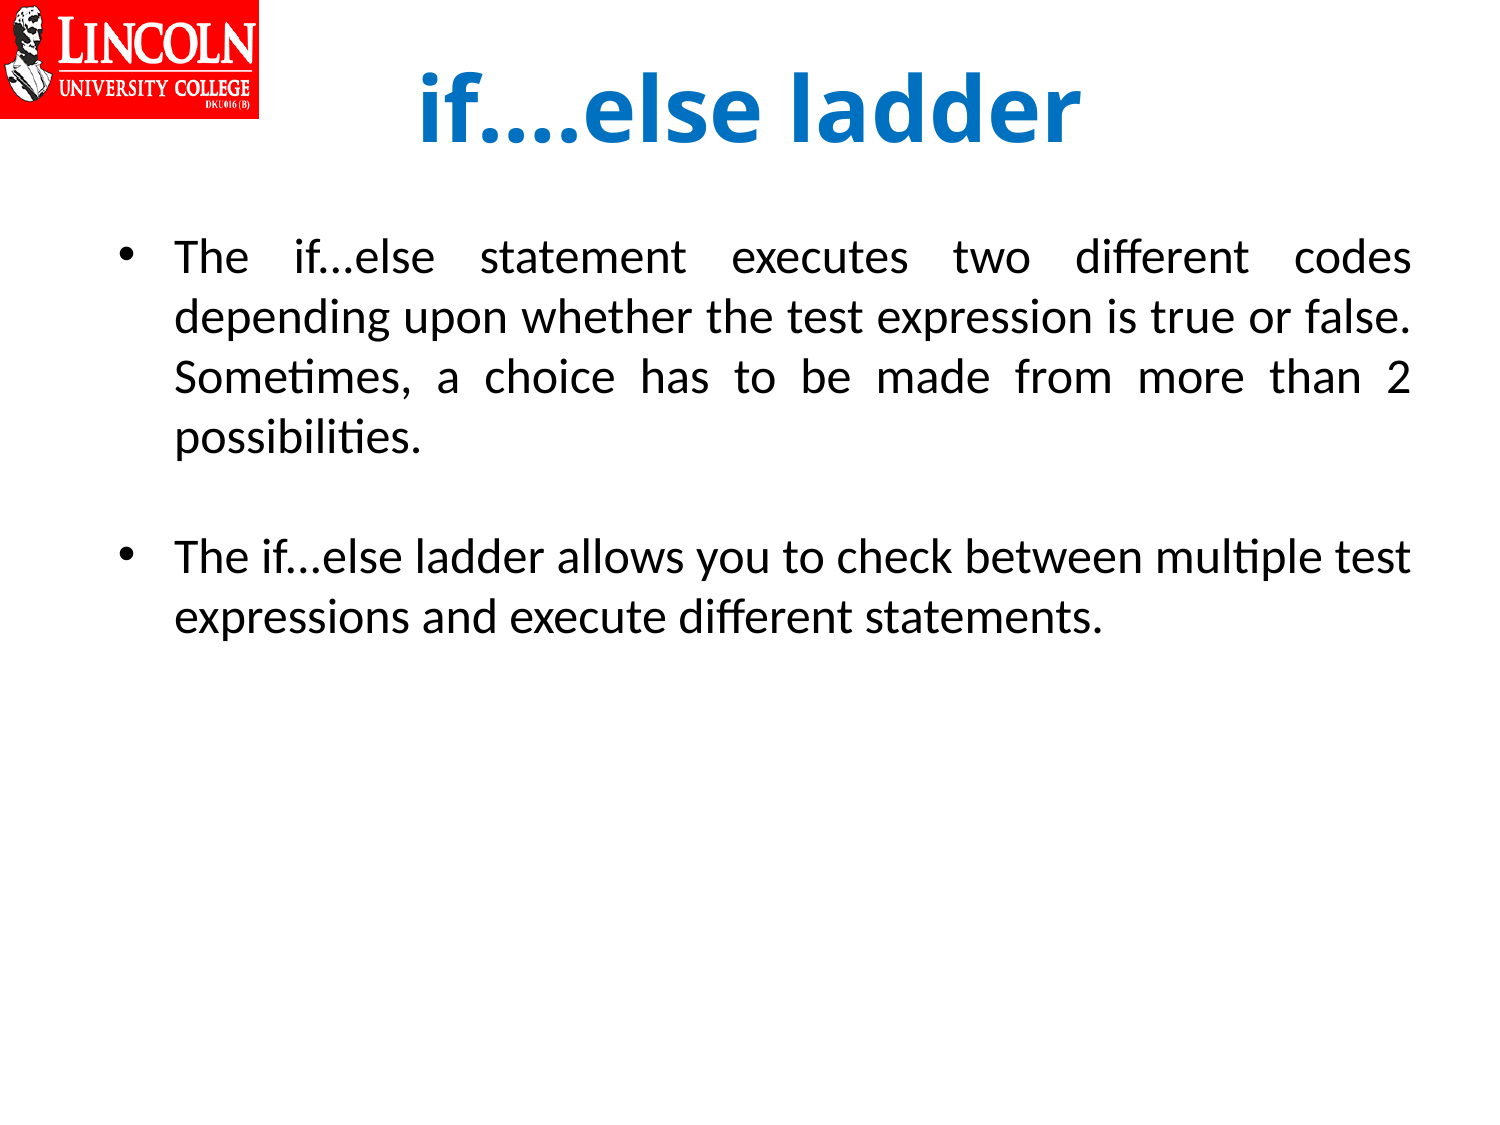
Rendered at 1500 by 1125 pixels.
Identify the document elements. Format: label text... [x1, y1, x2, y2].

text_box The if...else statement executes two different codes depending upon whether the test expression is true or false. Sometimes, a choice has to be made from more than 2 possibilities. The if...else ladder allows you to check between multiple test expressions and execute different statements. [103, 215, 1428, 651]
title if….else ladder [103, 35, 1397, 191]
